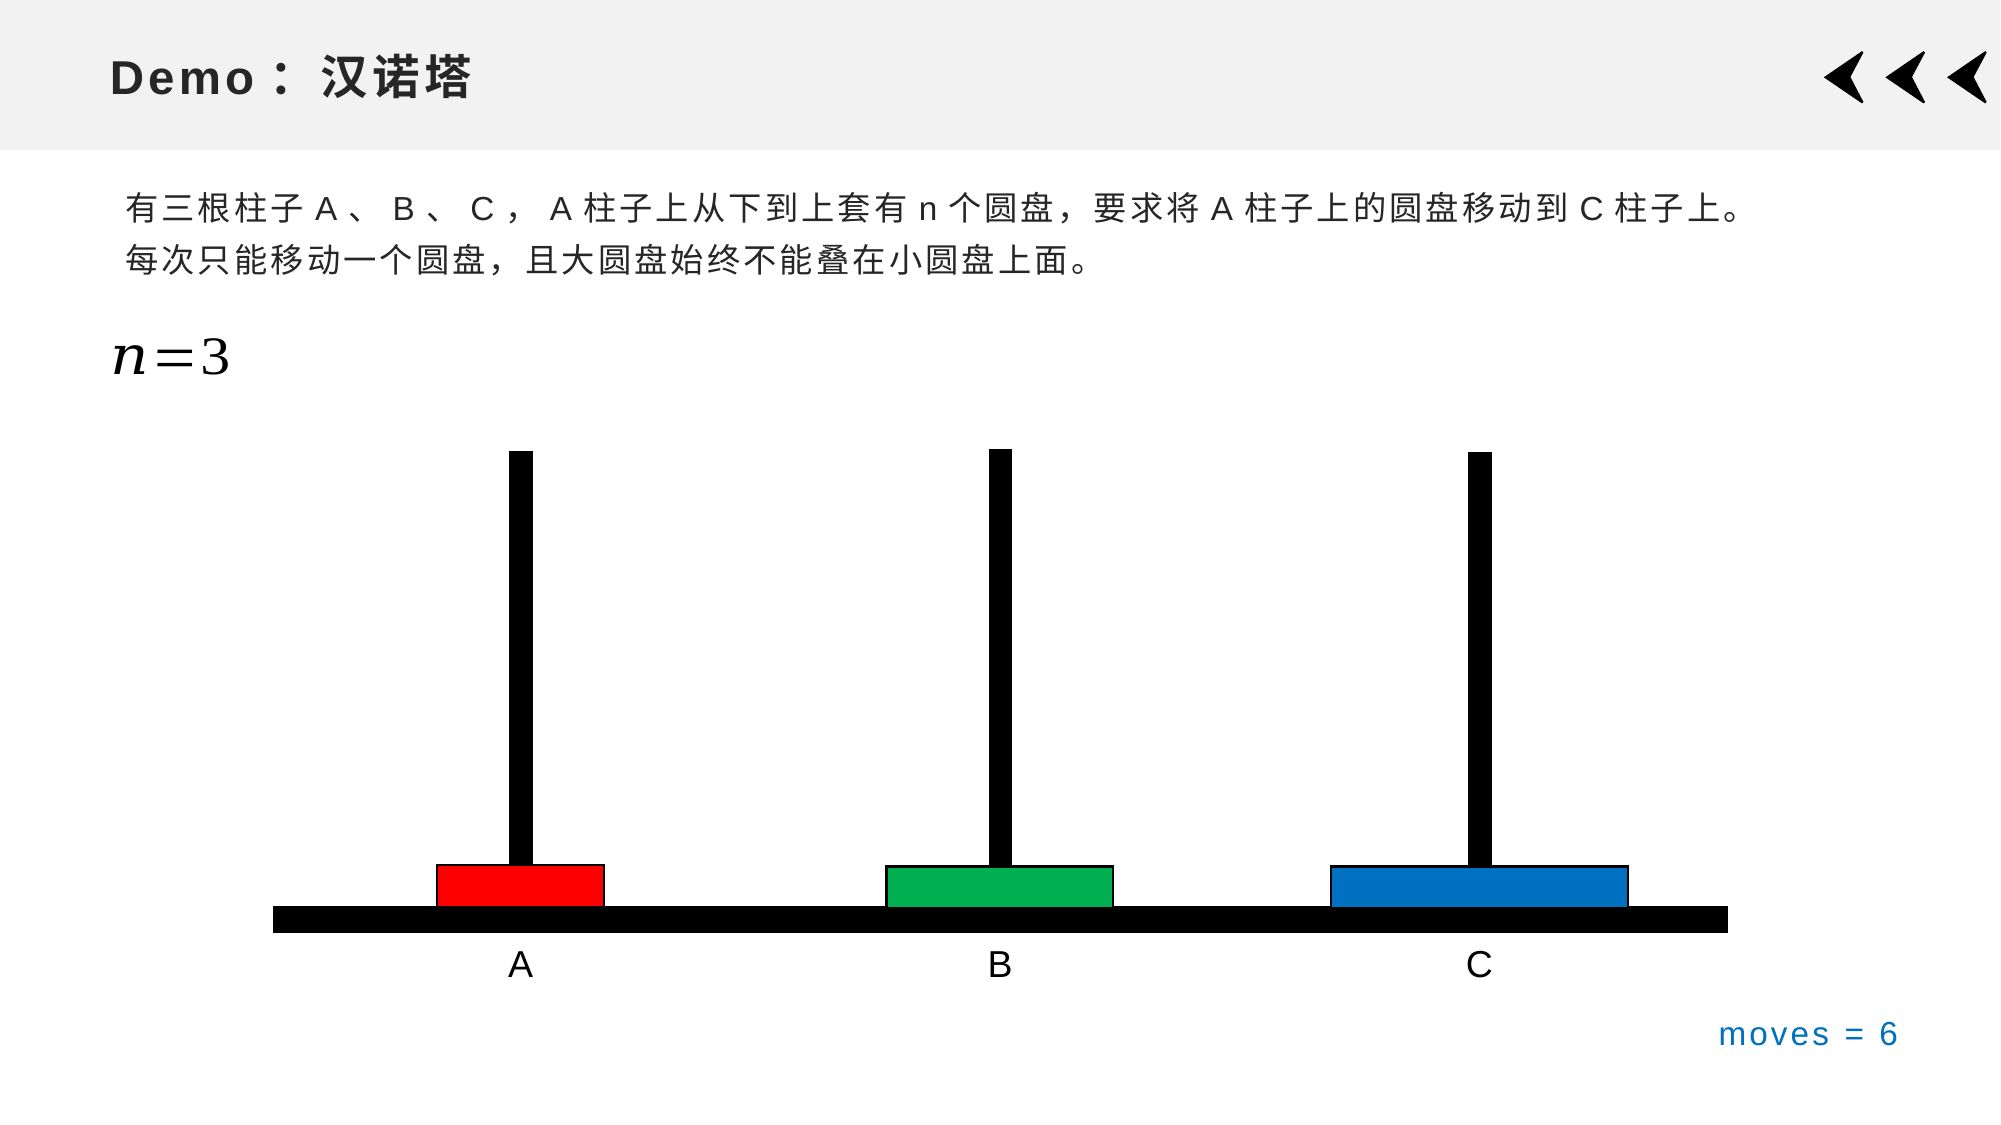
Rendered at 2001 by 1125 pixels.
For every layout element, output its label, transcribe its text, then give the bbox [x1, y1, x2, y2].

title Demo：汉诺塔 [95, 38, 1906, 112]
text_box [989, 449, 1012, 865]
text_box [509, 451, 533, 864]
list 有三根柱子A、B、C，A柱子上从下到上套有n个圆盘，要求将A柱子上的圆盘移动到C柱子上。每次只能移动一个圆盘，且大圆盘始终不能叠在小圆盘上面。 [110, 167, 1742, 308]
text_box moves = 6 [1703, 992, 1919, 1066]
text_box A [489, 932, 552, 992]
text_box B [969, 932, 1031, 992]
text_box [436, 864, 605, 908]
text_box C [1448, 932, 1510, 992]
text_box [1330, 865, 1629, 909]
text_box [1468, 452, 1492, 865]
text_box [273, 906, 1728, 933]
text_box [885, 865, 1114, 909]
